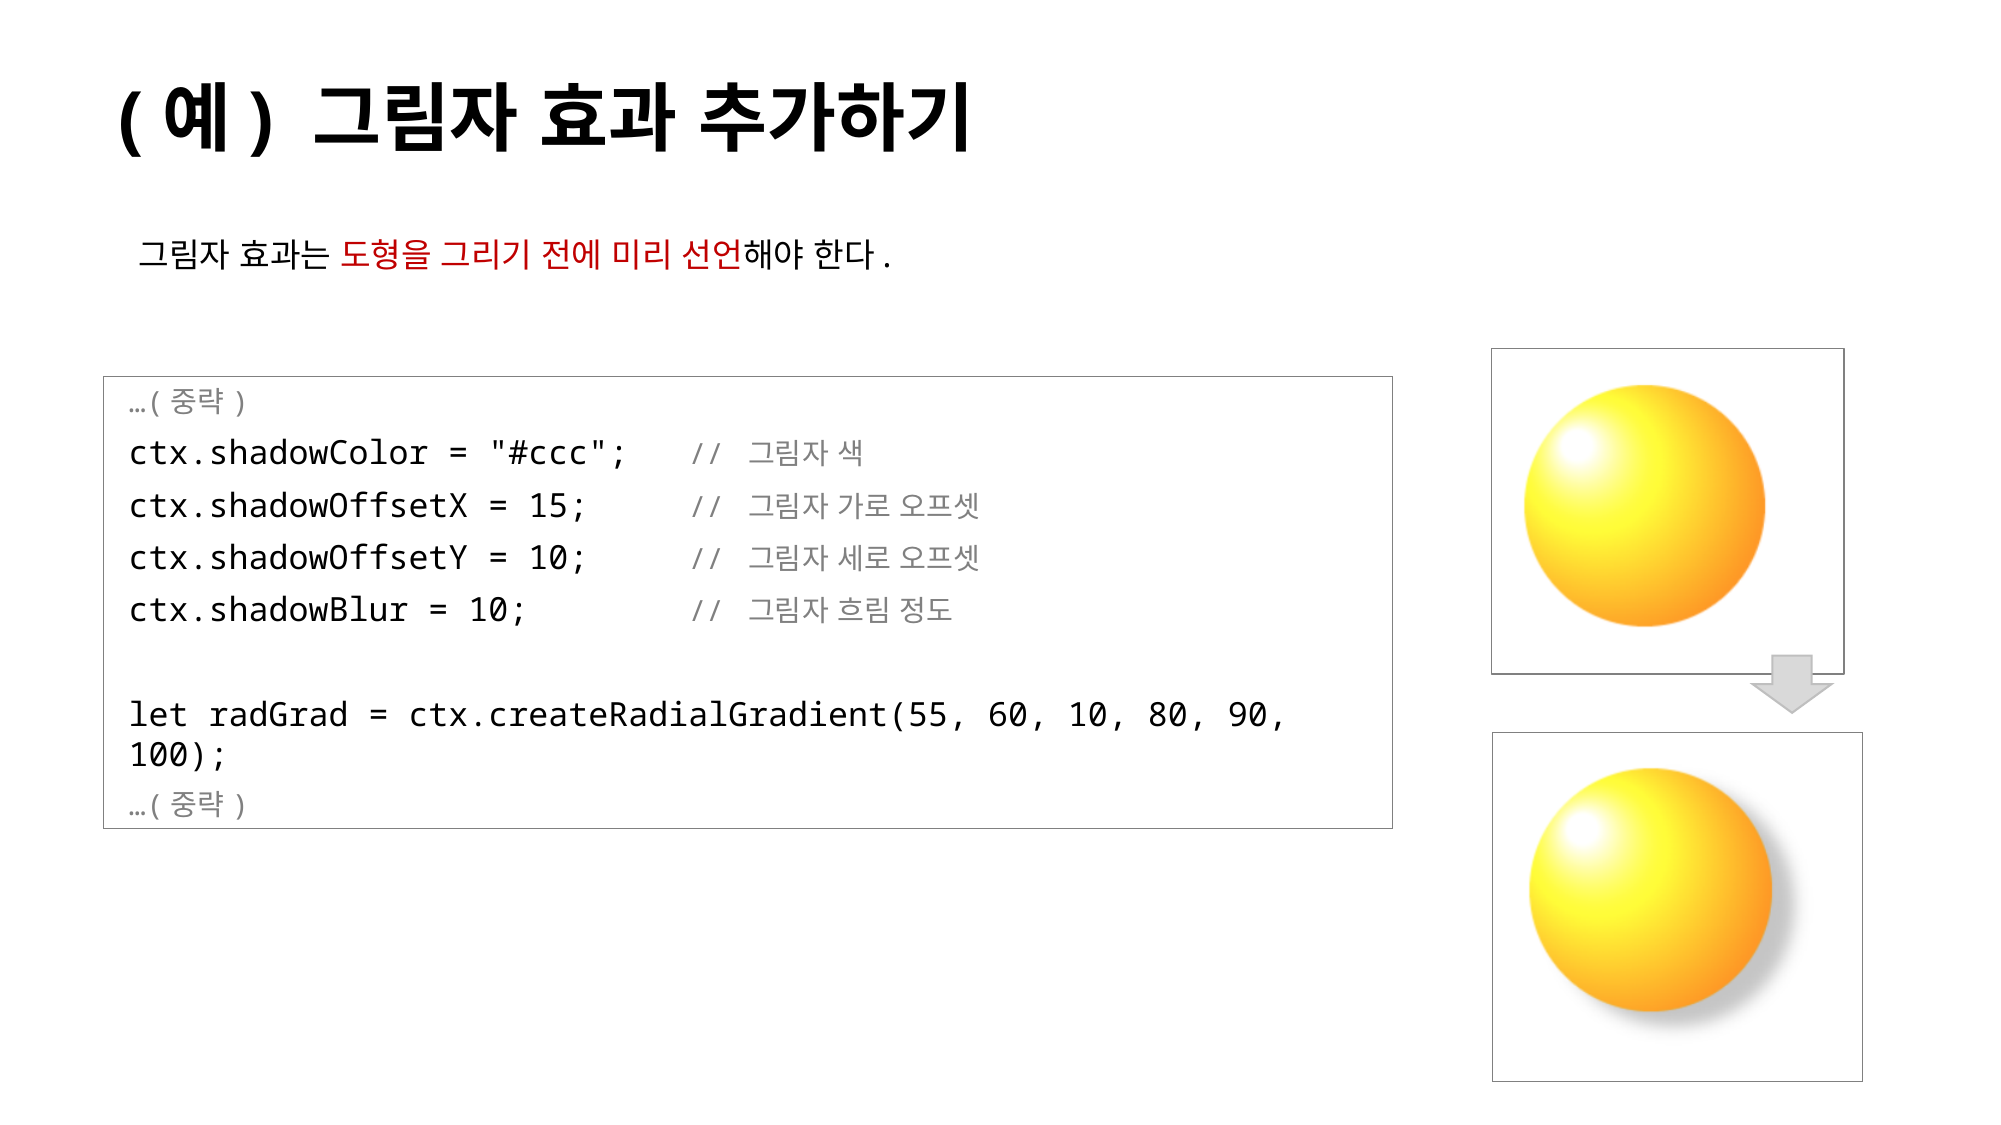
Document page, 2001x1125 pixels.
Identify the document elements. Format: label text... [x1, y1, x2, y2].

text_box [1749, 674, 1835, 715]
picture [1492, 349, 1844, 674]
picture [1492, 732, 1863, 1082]
text_box 그림자 효과는 도형을 그리기 전에 미리 선언해야 한다. [124, 207, 1703, 282]
text_box …(중략) ctx.shadowColor = "#ccc"; // 그림자 색 ctx.shadowOffsetX = 15; // 그림자 가로 오프셋 ctx.shadowOffsetY = 10; // 그림자 세로 오프셋 ctx.shadowBlur = 10; // 그림자 흐림 정도 let radGrad = ctx.createRadialGradient(55, 60, 10, 80, 90, 100); …(중략) [103, 376, 1393, 829]
title (예) 그림자 효과 추가하기 [103, 52, 1566, 191]
